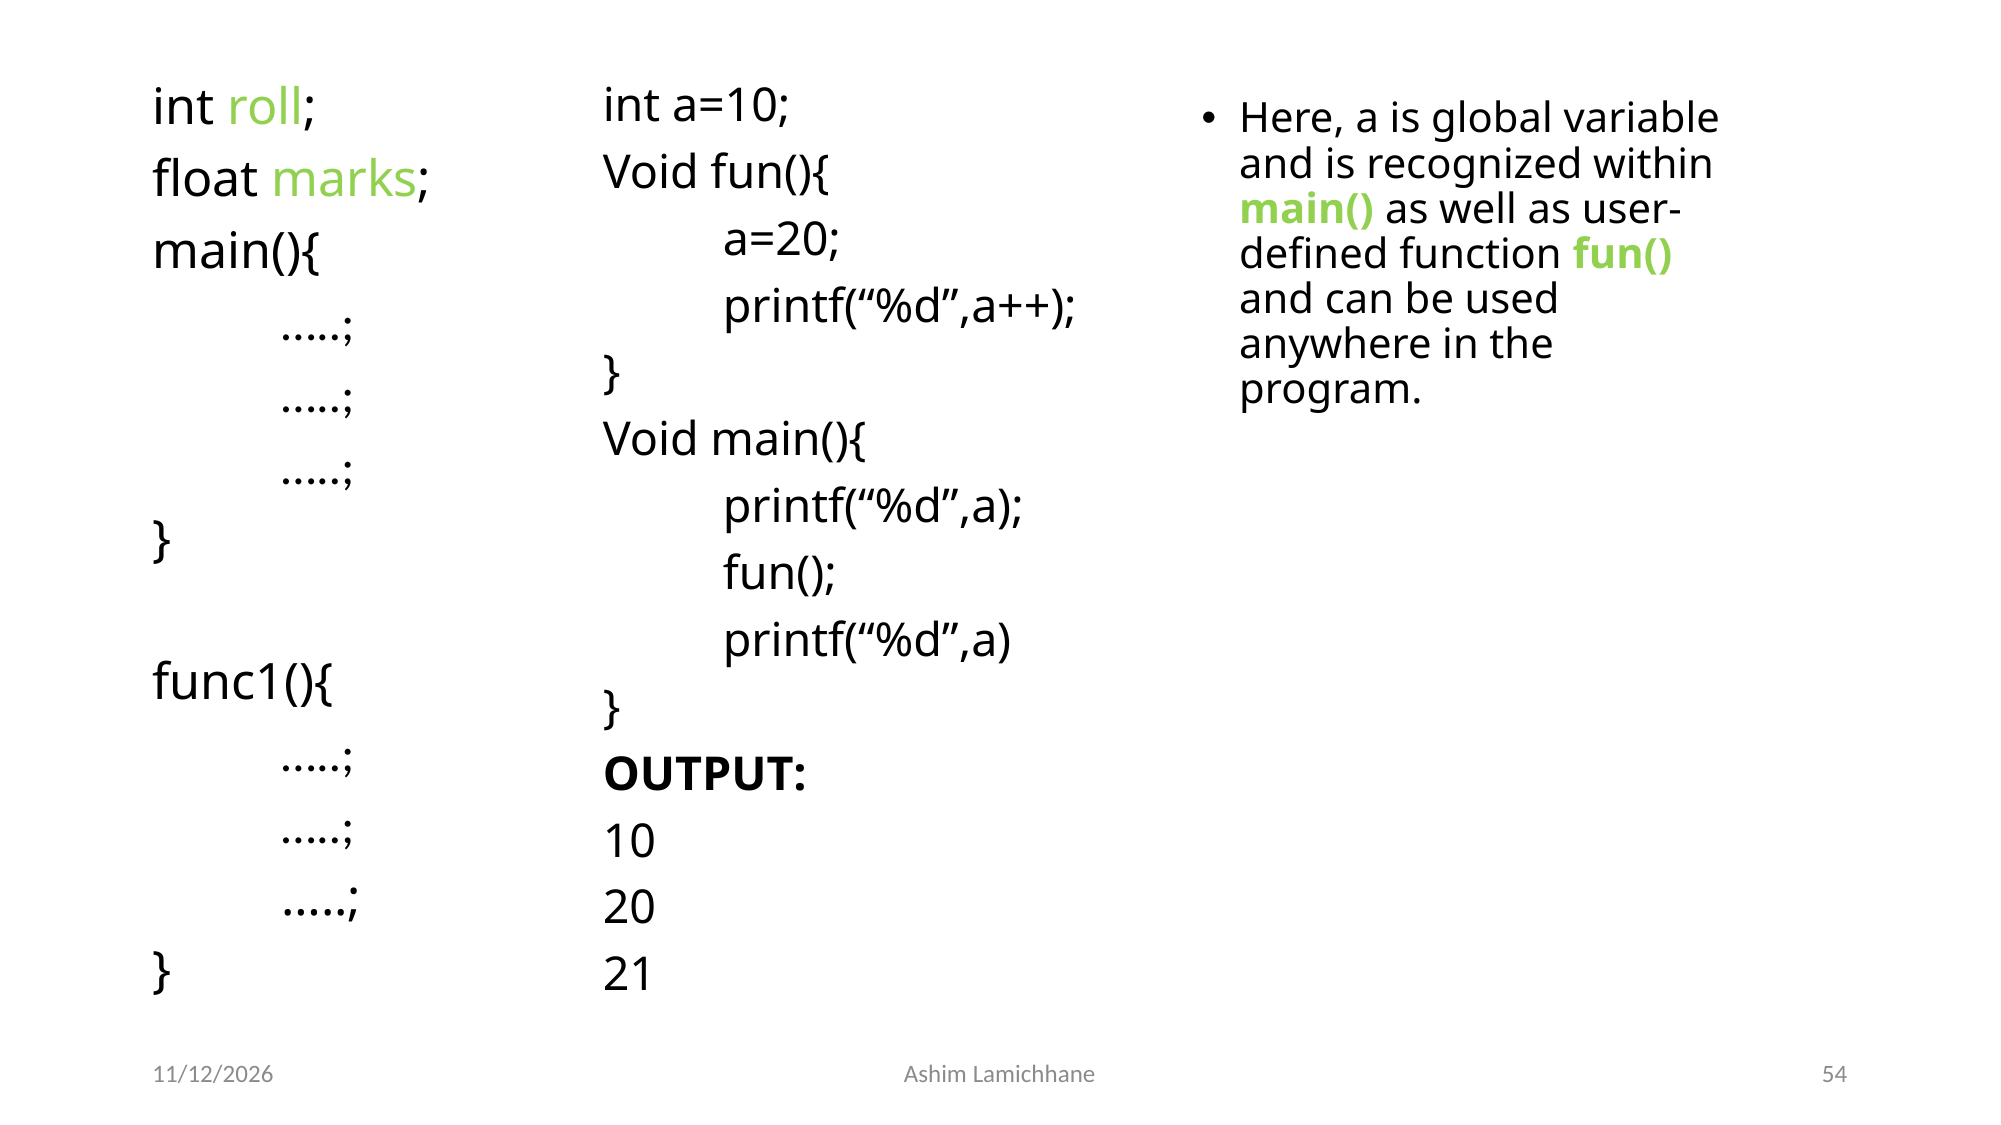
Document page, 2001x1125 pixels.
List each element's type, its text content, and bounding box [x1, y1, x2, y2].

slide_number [137, 1042, 588, 1103]
text_box Here, a is global variable and is recognized within main() as well as user-defined function fun() and can be used anywhere in the program. [1186, 89, 1750, 1029]
footer Ashim Lamichhane [662, 1042, 1338, 1103]
list int roll; float marks; main(){ …..; …..; …..; } func1(){ …..; …..; …..; } [137, 74, 587, 1014]
text_box int a=10; Void fun(){ a=20; printf(“%d”,a++); } Void main(){ printf(“%d”,a); fun(); printf(“%d”,a) } OUTPUT: 10 20 21 [587, 73, 1187, 1014]
slide_number 54 [1412, 1042, 1863, 1103]
